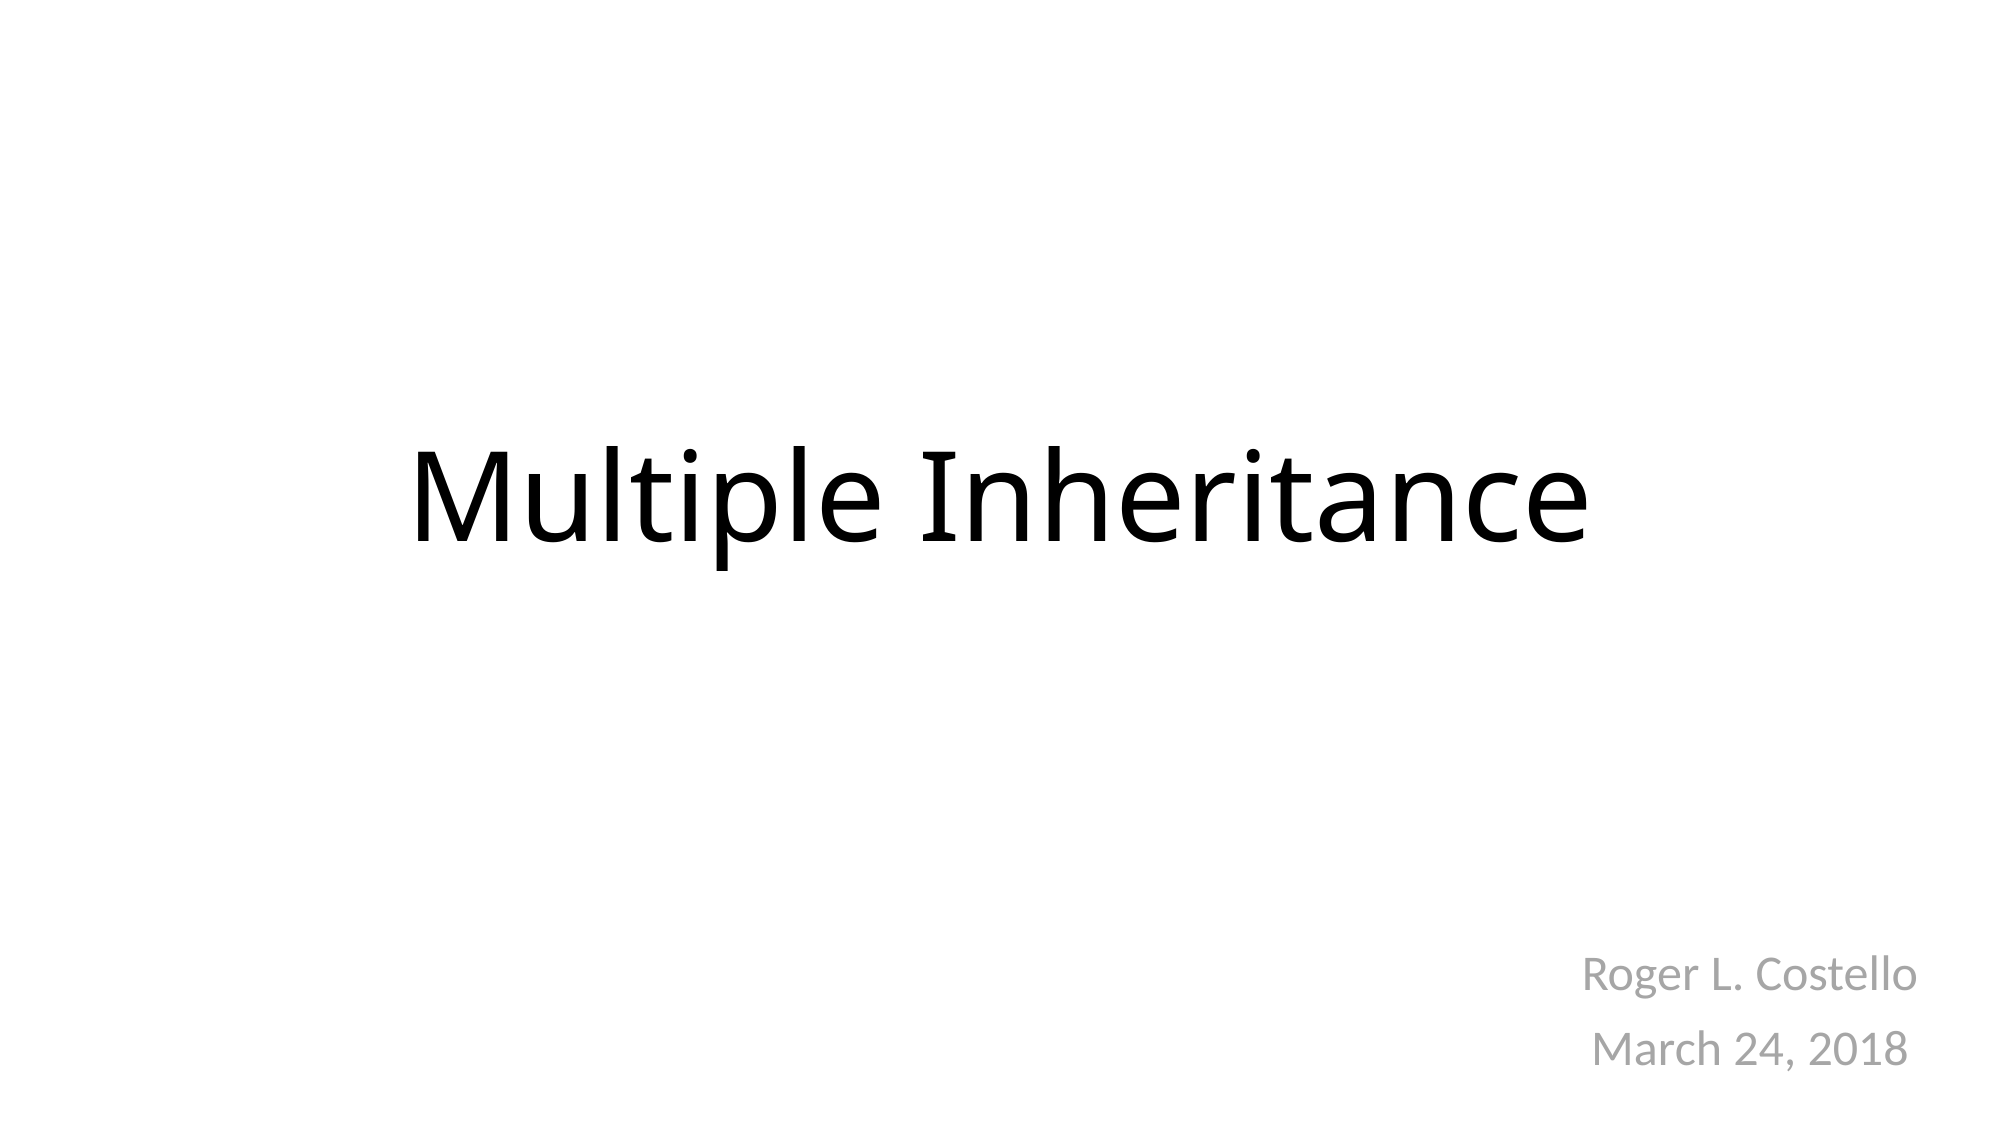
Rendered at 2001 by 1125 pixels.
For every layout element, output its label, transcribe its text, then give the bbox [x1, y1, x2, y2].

subtitle Roger L. Costello March 24, 2018 [1536, 939, 1964, 1094]
title Multiple Inheritance [249, 184, 1750, 576]
